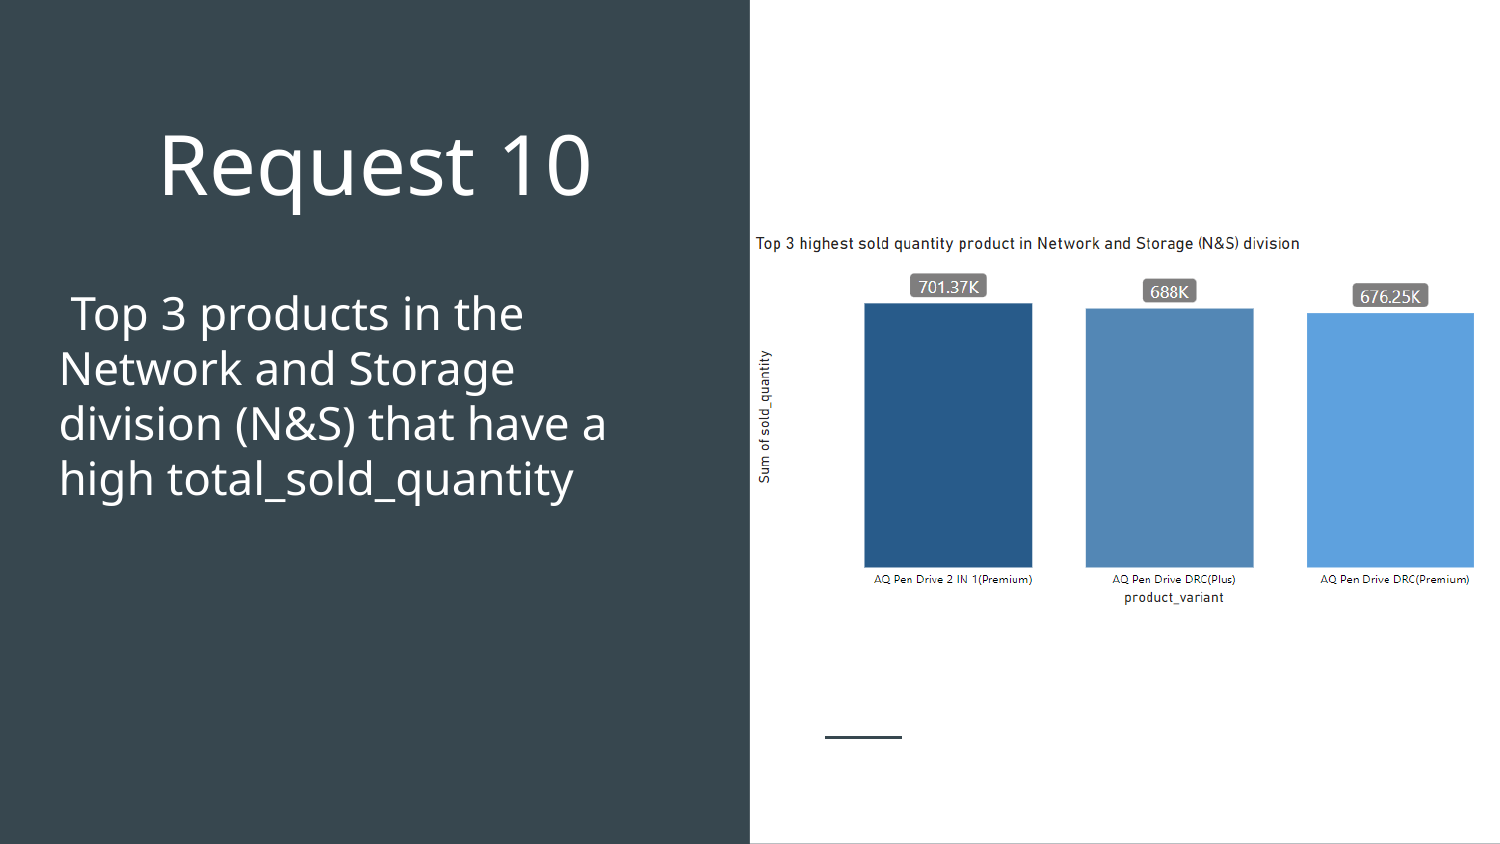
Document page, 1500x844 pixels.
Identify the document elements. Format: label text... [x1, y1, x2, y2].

title Top 3 products in the Network and Storage division (N&S) that have a high total_sold_quantity [43, 284, 708, 560]
picture [749, 232, 1494, 611]
text_box Request 10 [104, 97, 647, 228]
